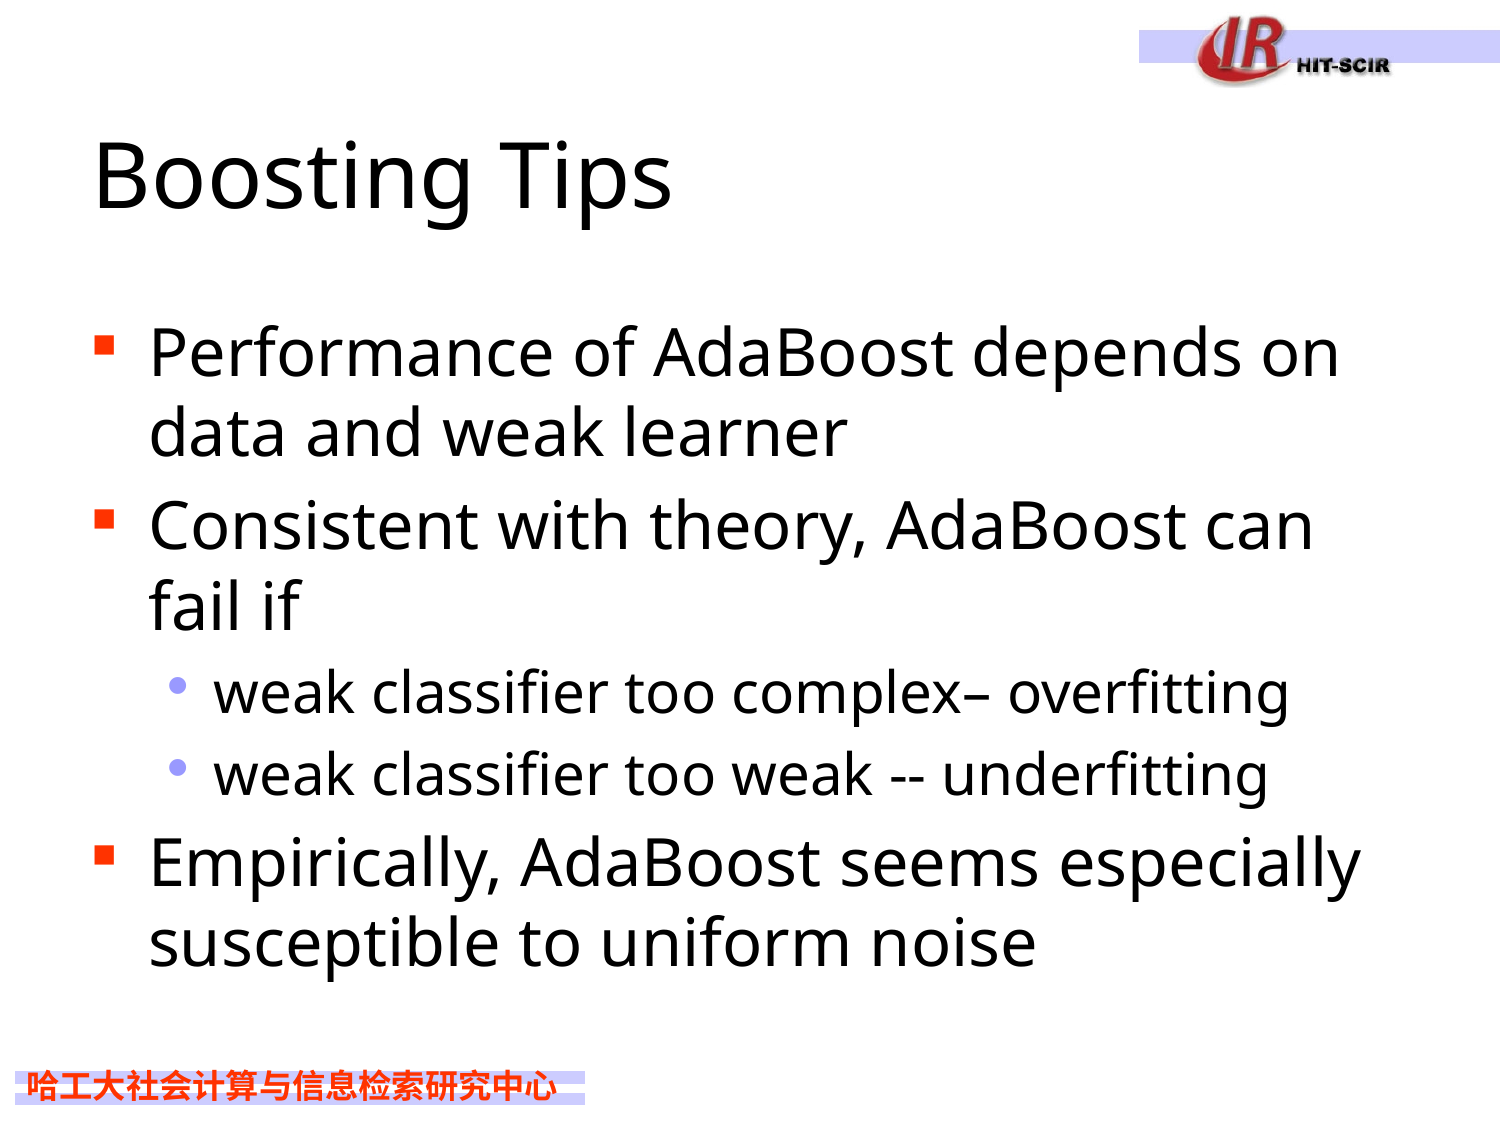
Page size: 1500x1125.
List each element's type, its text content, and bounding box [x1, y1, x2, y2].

title Boosting Tips [76, 78, 1427, 266]
list Performance of AdaBoost depends on data and weak learner Consistent with theory, AdaBoost can fail if weak classifier too complex– overfitting weak classifier too weak -- underfitting Empirically, AdaBoost seems especially susceptible to uniform noise [76, 302, 1427, 1045]
picture [0, 1054, 615, 1125]
picture [1139, 4, 1500, 88]
